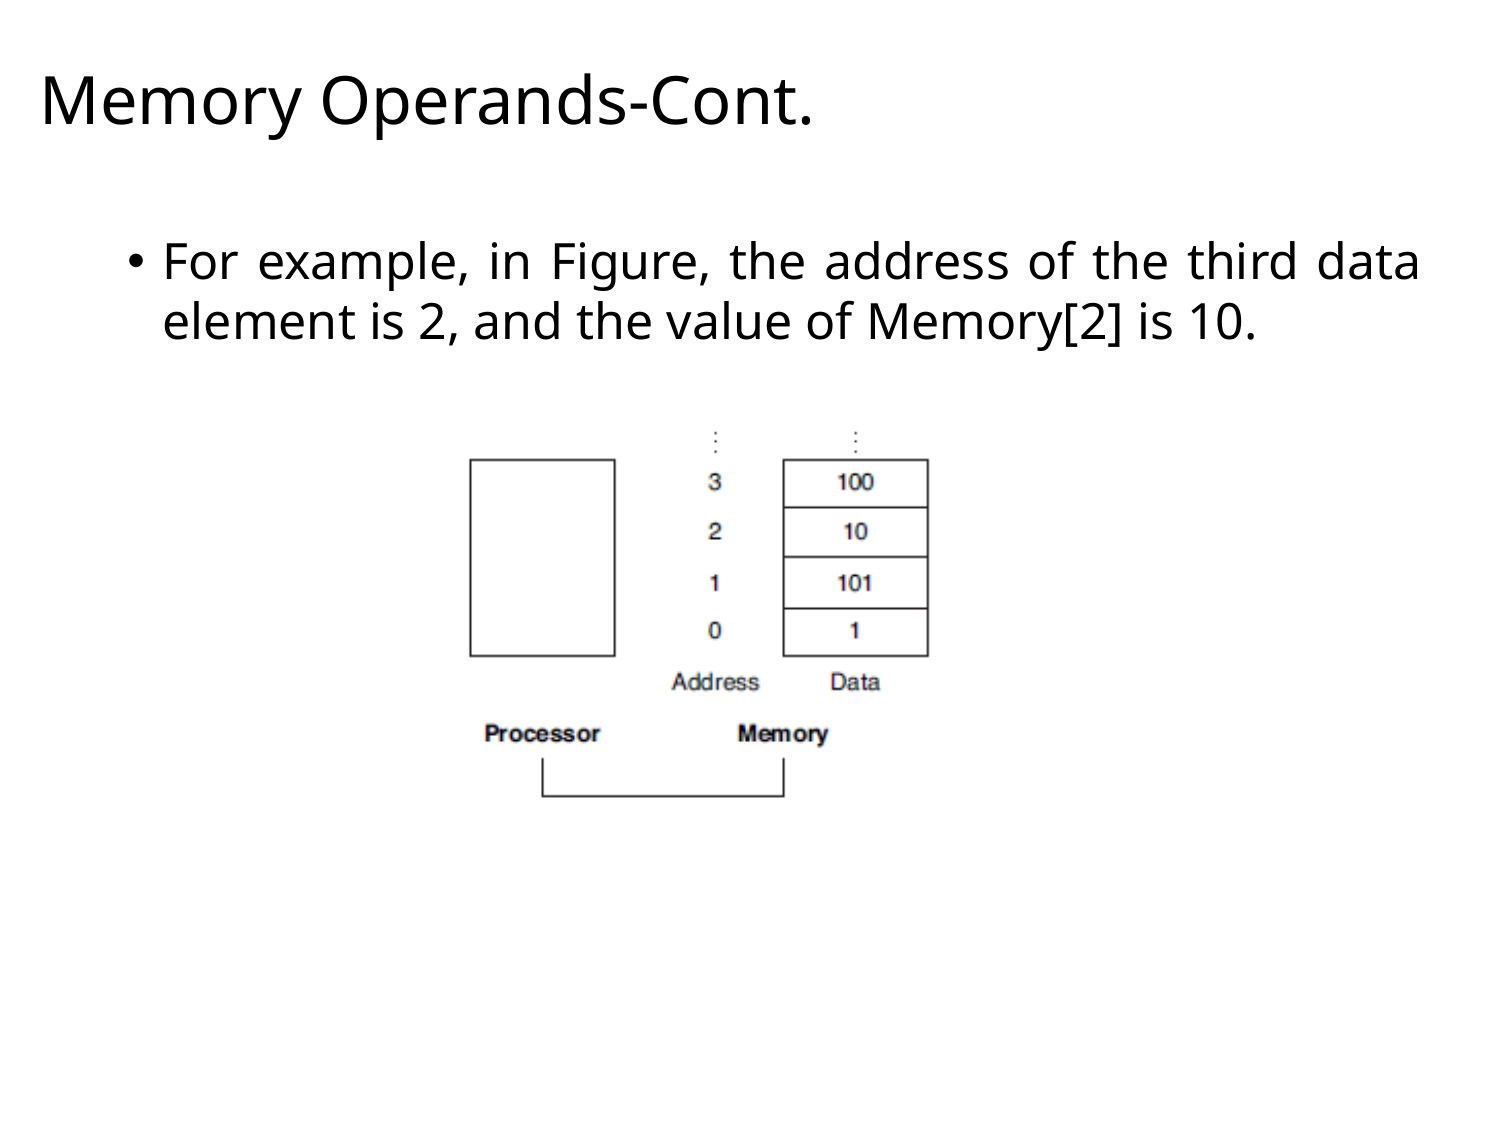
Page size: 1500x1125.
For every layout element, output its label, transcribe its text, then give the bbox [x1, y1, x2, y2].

text_box Memory Operands-Cont. [24, 50, 1350, 146]
picture [437, 412, 986, 804]
text_box For example, in Figure, the address of the third data element is 2, and the value of Memory[2] is 10. [112, 162, 1438, 358]
